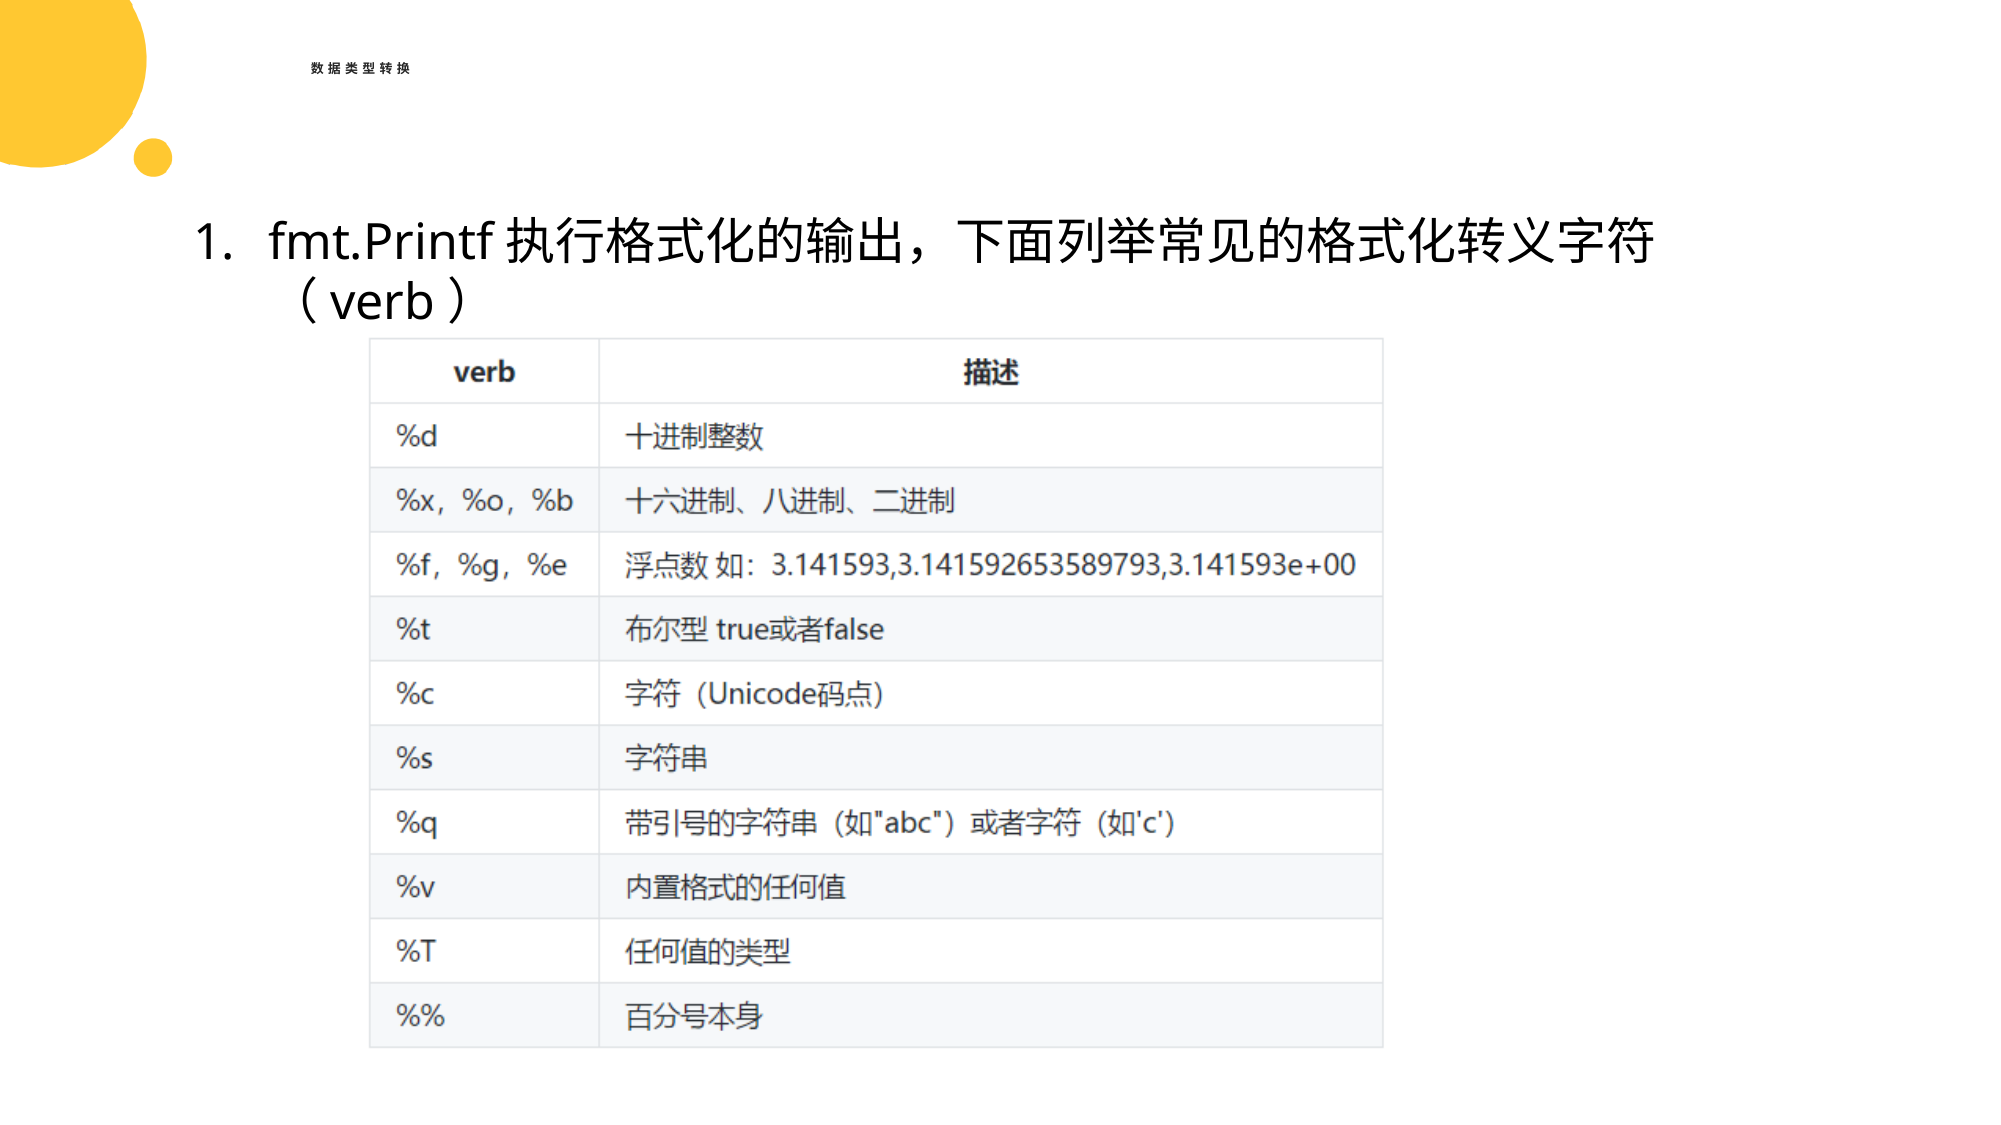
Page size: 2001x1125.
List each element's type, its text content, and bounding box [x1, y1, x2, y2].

text_box fmt.Printf执行格式化的输出，下面列举常见的格式化转义字符（verb） [178, 202, 1828, 337]
title 数据类型转换 [290, 52, 1130, 117]
picture [352, 324, 1406, 1064]
